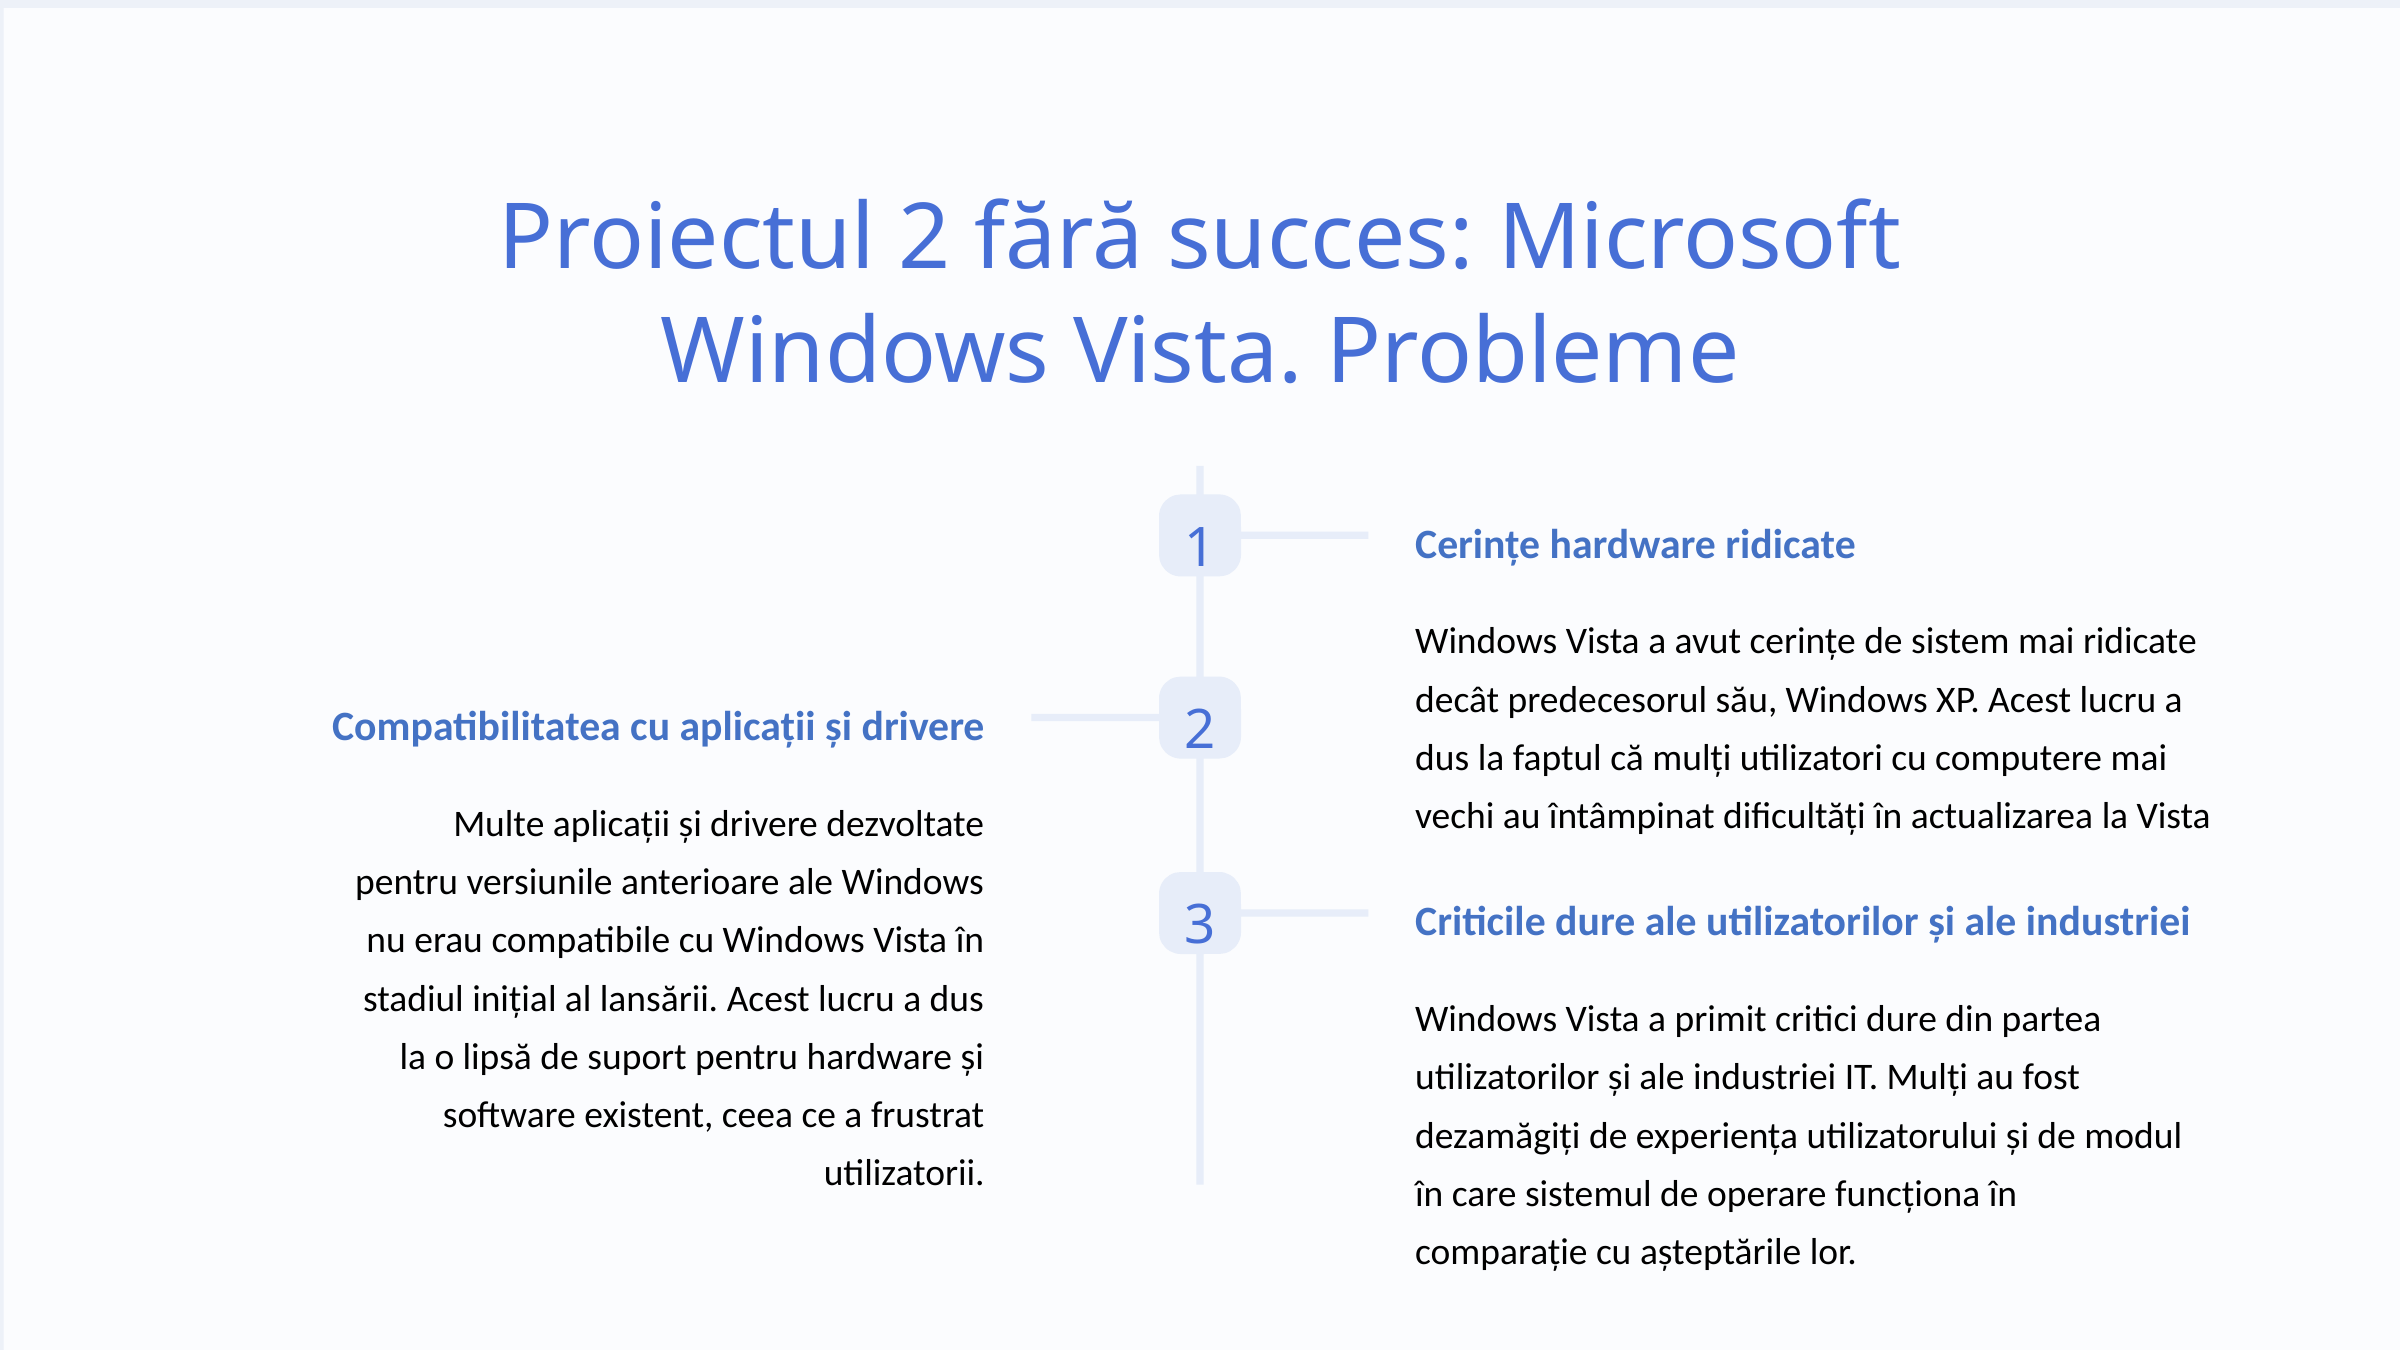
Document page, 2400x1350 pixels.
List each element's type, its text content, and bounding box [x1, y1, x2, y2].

text_box Windows Vista a avut cerințe de sistem mai ridicate decât predecesorul său, Windows XP. Acest lucru a dus la faptul că mulți utilizatori cu computere mai vechi au întâmpinat dificultăți în actualizarea la Vista [1400, 595, 2233, 771]
text_box 1 [1188, 501, 1212, 570]
text_box Criticile dure ale utilizatorilor și ale industriei [1400, 879, 1781, 937]
text_box Windows Vista a primit critici dure din partea utilizatorilor și ale industriei IT. Mulți au fost dezamăgiți de experiența utilizatorului și de modul în care sistemul de operare funcționa în comparație cu așteptările lor. [1400, 973, 2213, 1149]
text_box Proiectul 2 fără succes: Microsoft Windows Vista. Probleme [334, 165, 2066, 393]
text_box [1242, 909, 1369, 917]
text_box [3, 8, 2400, 1350]
text_box Compatibilitatea cu aplicații și drivere [533, 684, 1000, 742]
text_box Cerințe hardware ridicate [1400, 502, 1777, 560]
text_box [1196, 465, 1204, 494]
text_box [1159, 494, 1242, 577]
text_box [1196, 577, 1204, 676]
text_box 3 [1184, 878, 1215, 948]
text_box [1159, 676, 1242, 759]
text_box [1031, 713, 1159, 722]
text_box 2 [1184, 683, 1215, 752]
text_box [0, 0, 2400, 1350]
text_box Multe aplicații și drivere dezvoltate pentru versiunile anterioare ale Windows nu erau compatibile cu Windows Vista în stadiul inițial al lansării. Acest lucru a dus la o lipsă de suport pentru hardware și software existent, ceea ce a frustrat utilizatorii. [334, 777, 1000, 953]
text_box [1196, 955, 1204, 1185]
text_box [1159, 872, 1242, 955]
text_box [1242, 531, 1369, 539]
text_box [1196, 759, 1204, 872]
